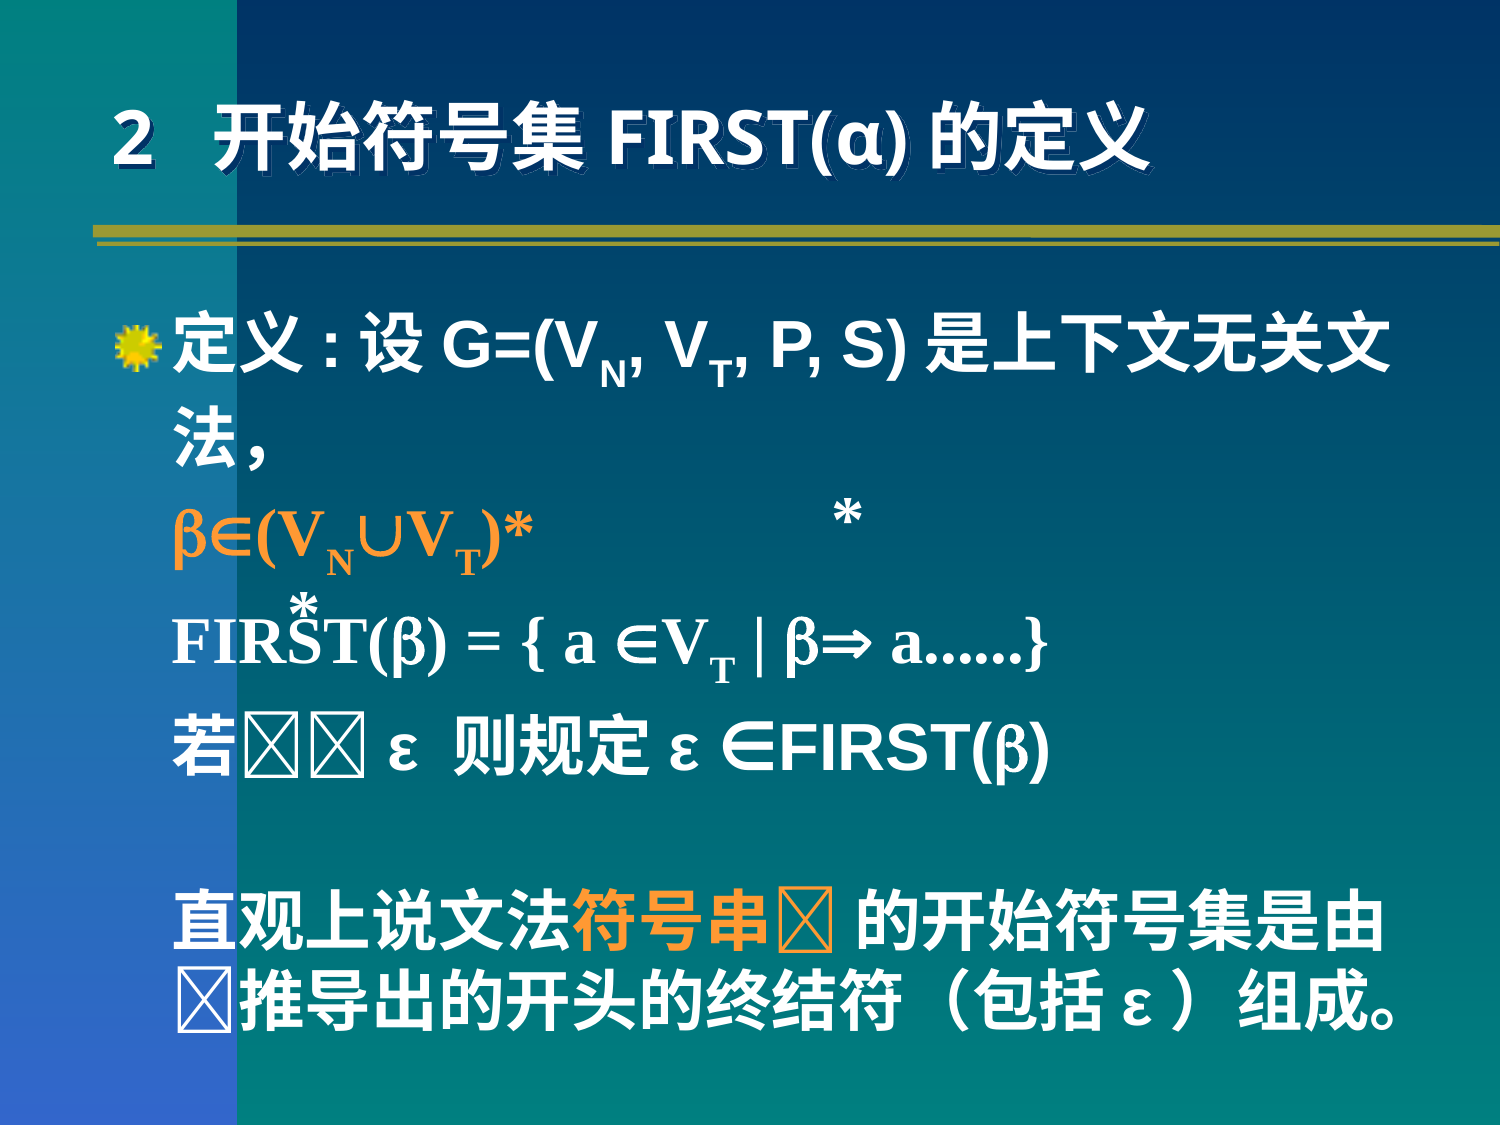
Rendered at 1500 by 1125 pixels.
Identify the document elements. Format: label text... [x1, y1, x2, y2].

text_box * [816, 467, 880, 563]
text_box * [273, 562, 337, 658]
title 2 开始符号集FIRST(α)的定义 [96, 43, 1375, 225]
list 定义:设G=(VN, VT, P, S)是上下文无关文法， (VNVT)* FIRST() = { a VT |  a......} 若ε 则规定ε ∈FIRST() 直观上说文法符号串 的开始符号集是由推导出的开头的终结符（包括ε）组成。 [99, 293, 1463, 975]
picture [115, 325, 162, 372]
